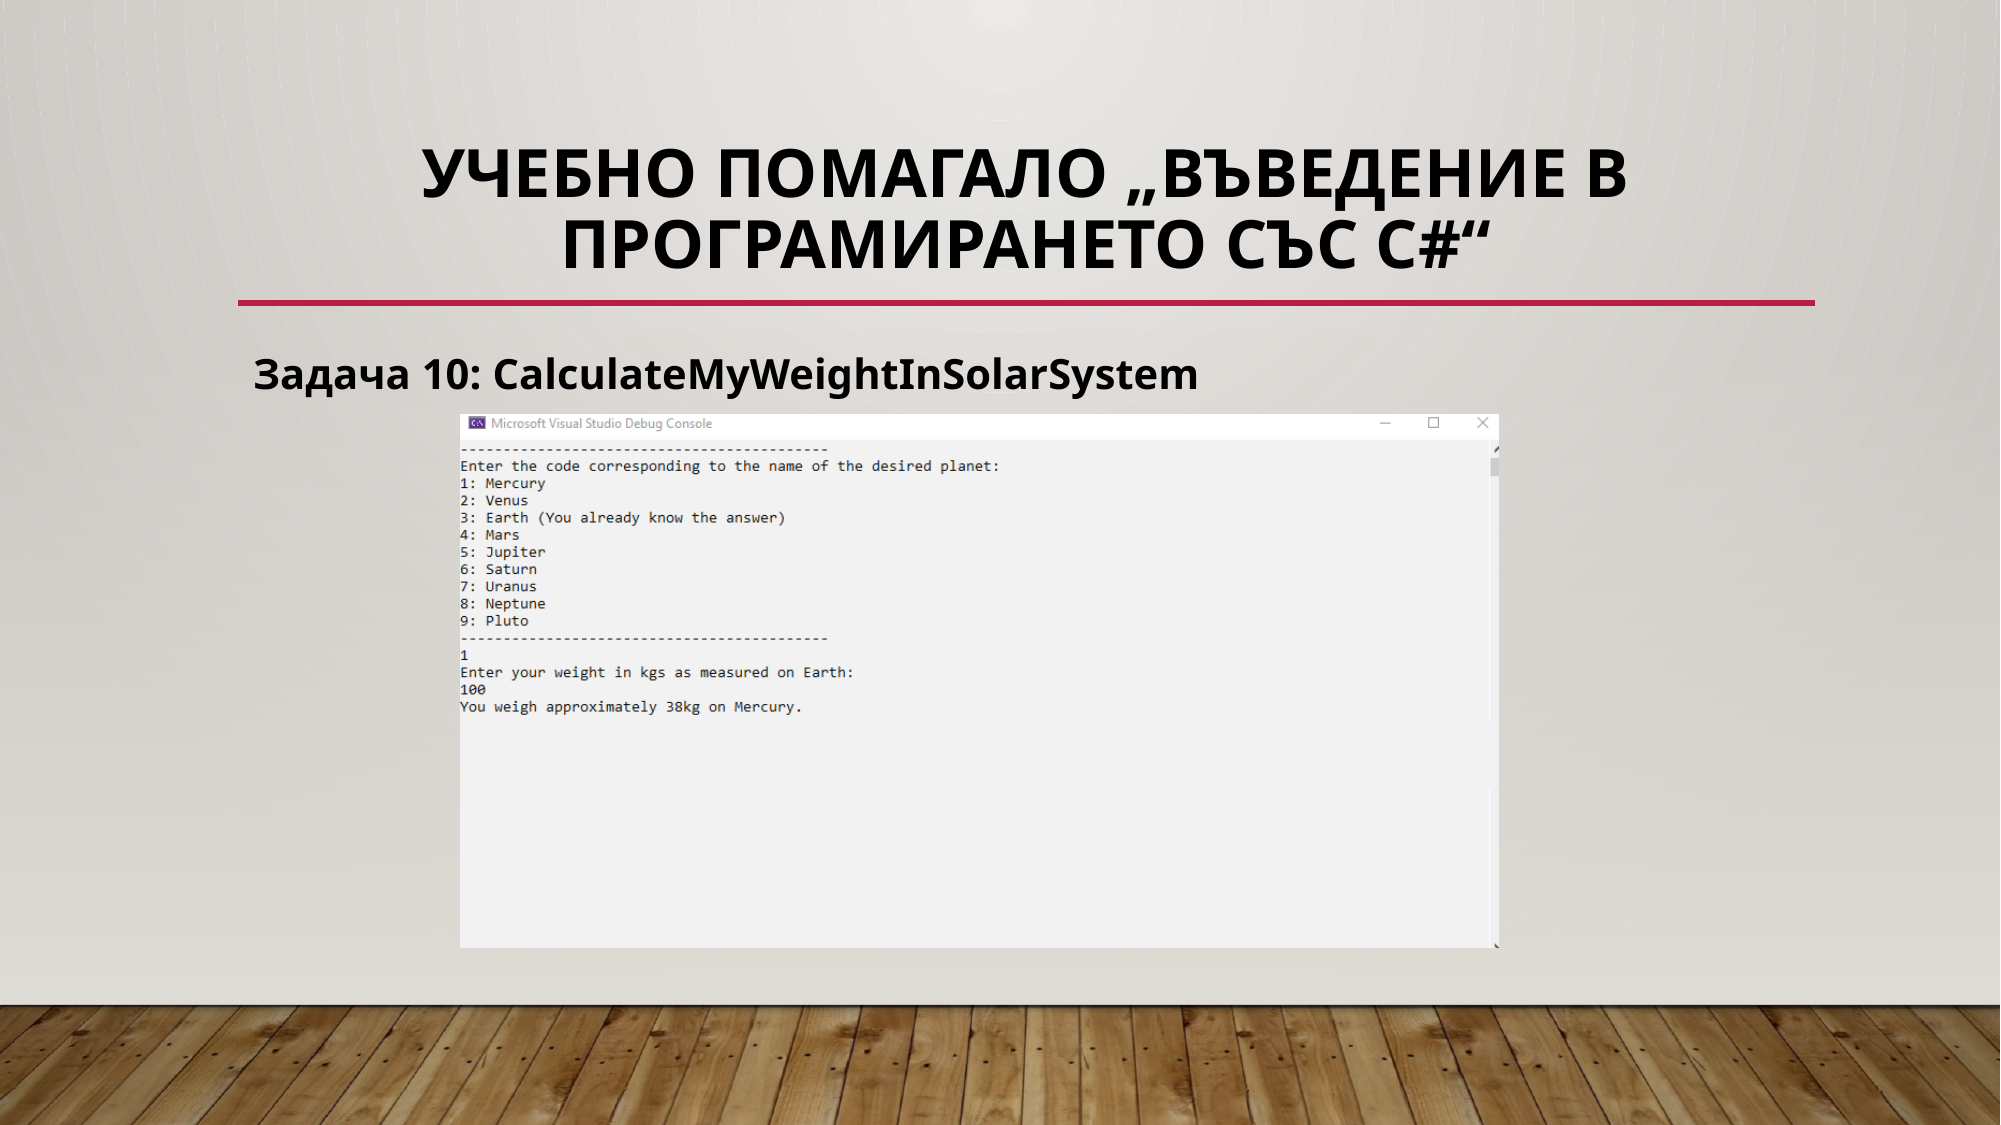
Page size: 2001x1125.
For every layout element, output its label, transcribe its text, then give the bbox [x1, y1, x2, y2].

title Учебно помагало „Въведение в програмирането със C#“ [238, 131, 1814, 305]
picture [0, 1005, 2000, 1125]
list Задача 10: CalculateMyWeightInSolarSystem [238, 330, 1814, 415]
picture [459, 414, 1499, 948]
